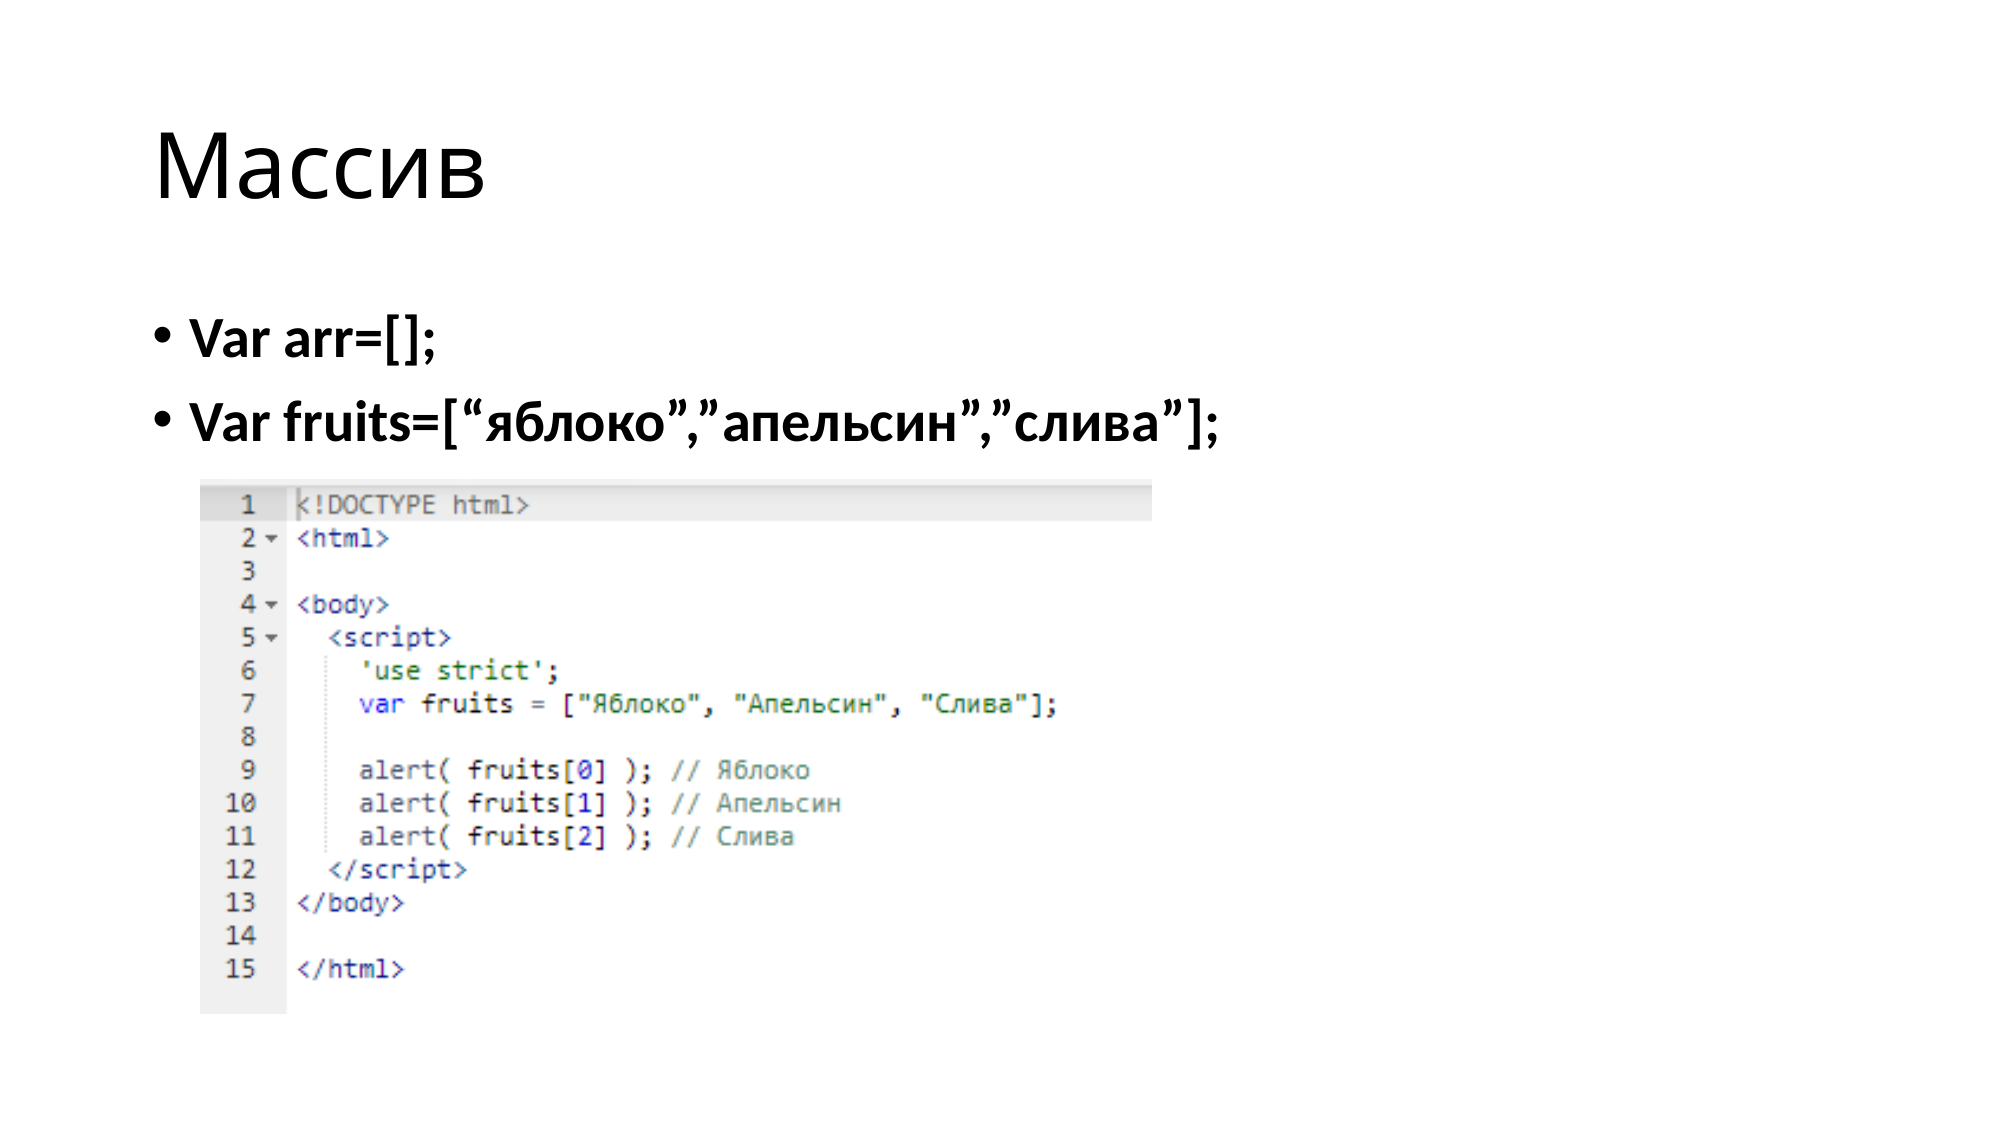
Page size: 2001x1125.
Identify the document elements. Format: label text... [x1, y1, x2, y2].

list Var arr=[]; Var fruits=[“яблоко”,”апельсин”,”слива”]; [137, 299, 1863, 1014]
picture [200, 479, 1152, 1014]
title Массив [137, 59, 1863, 278]
